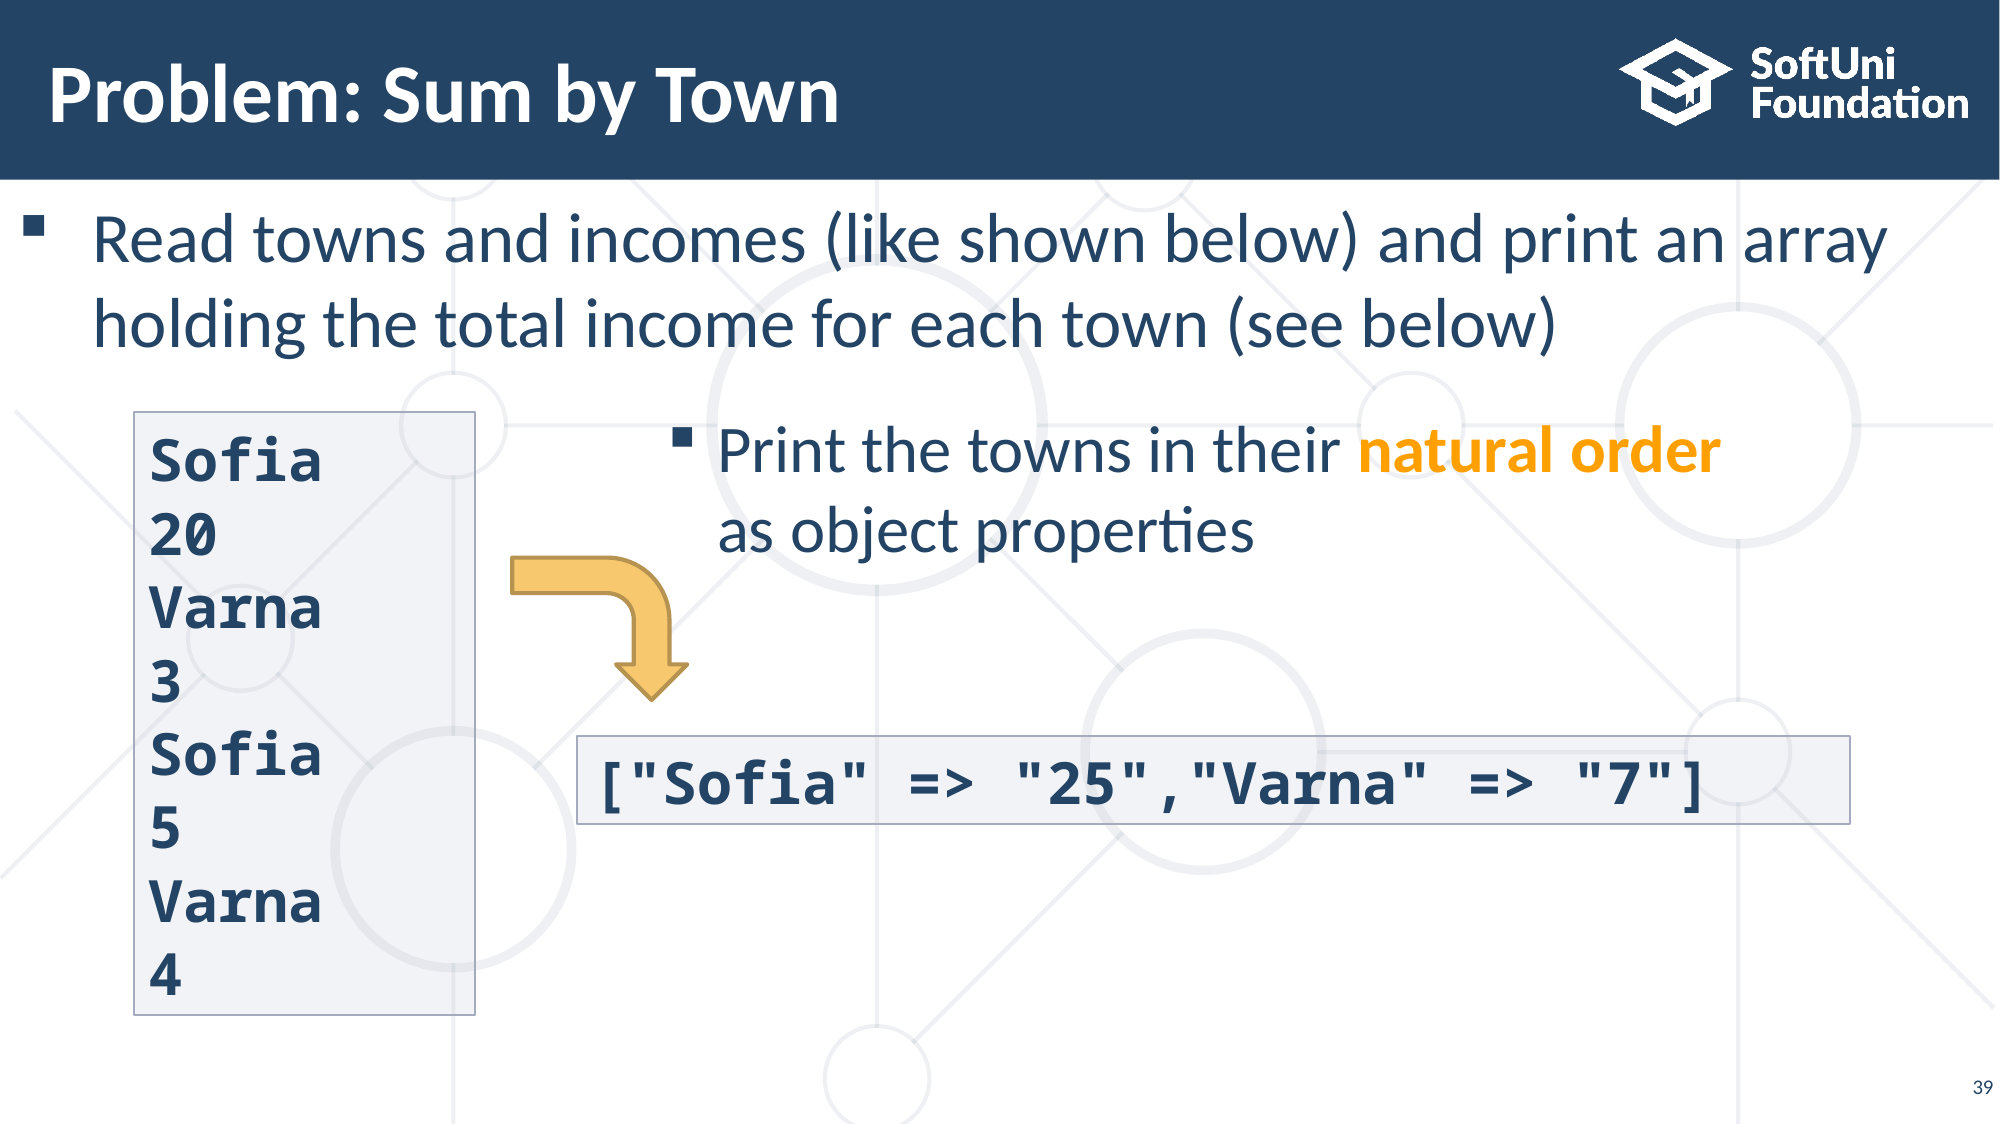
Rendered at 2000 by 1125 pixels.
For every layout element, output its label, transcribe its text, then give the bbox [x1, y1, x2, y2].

text_box [510, 555, 690, 703]
picture [1618, 38, 1968, 126]
list Read towns and incomes (like shown below) and print an array holding the total income for each town (see below) [0, 186, 1937, 1100]
slide_number 39 [1929, 1070, 2000, 1103]
title Problem: Sum by Town [31, 16, 1591, 162]
text_box Print the towns in their natural order as object properties [649, 399, 1813, 600]
text_box Sofia 20 Varna 3 Sofia 5 Varna 4 [133, 412, 475, 1015]
text_box ["Sofia" => "25","Varna" => "7"] [577, 735, 1850, 824]
